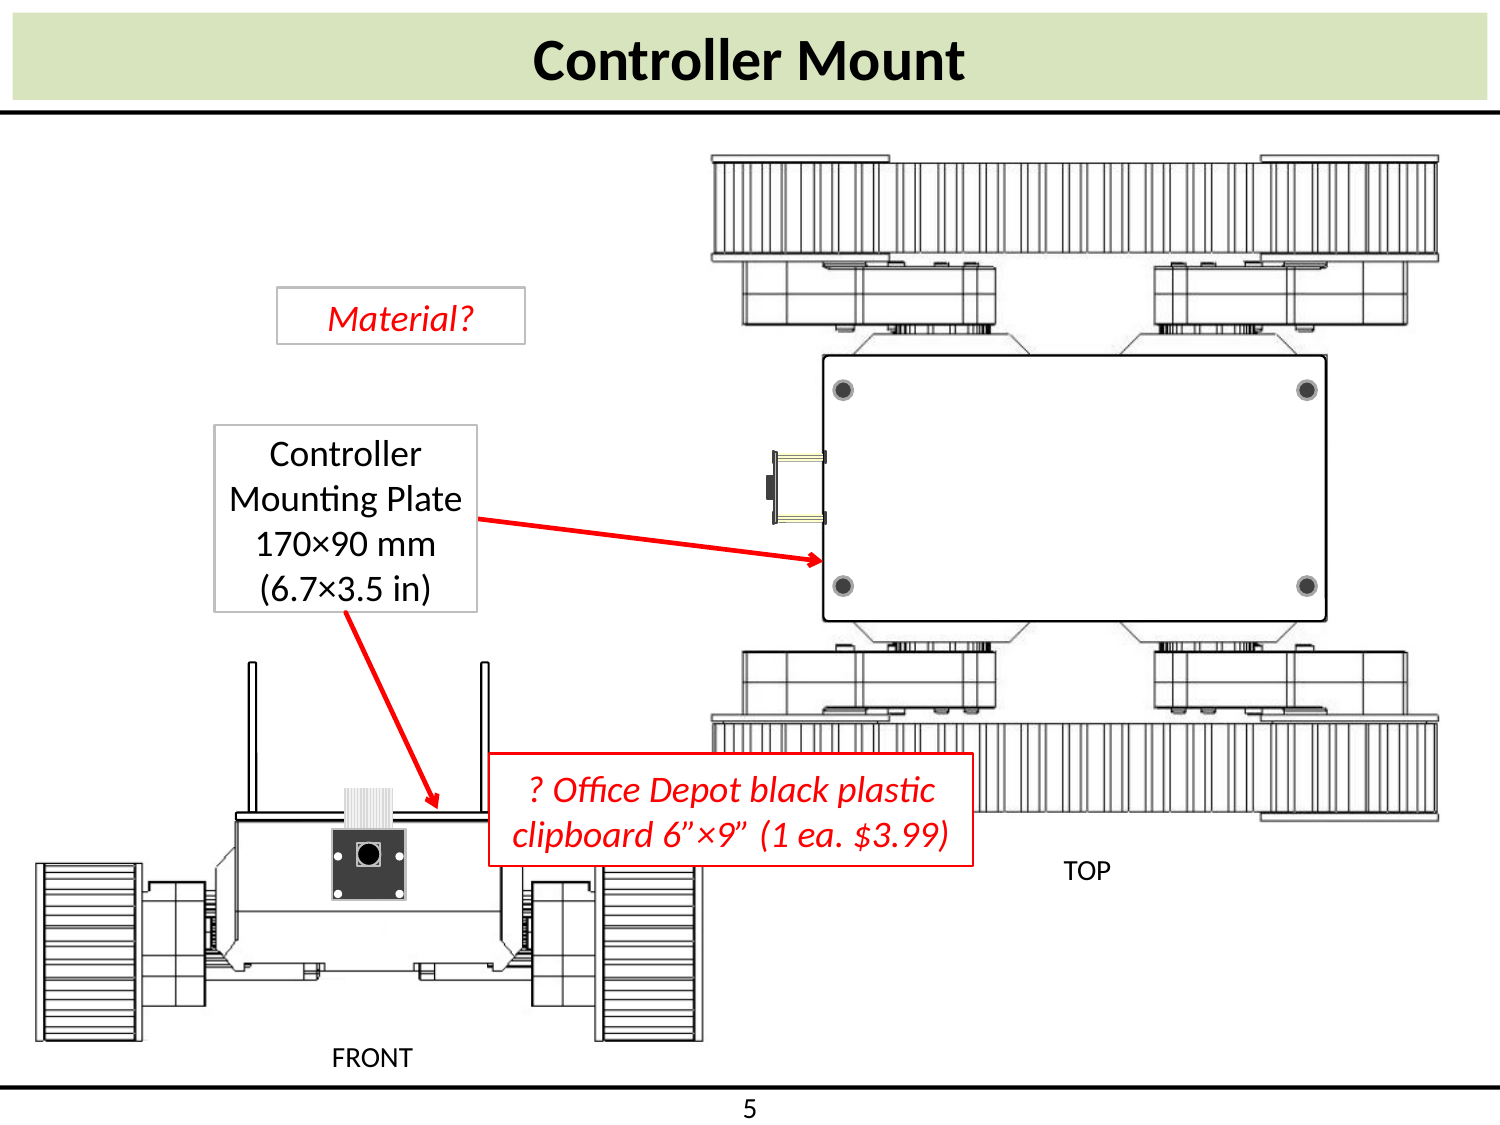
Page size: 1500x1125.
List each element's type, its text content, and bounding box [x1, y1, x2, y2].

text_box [708, 152, 1442, 826]
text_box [24, 662, 713, 1076]
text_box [476, 518, 824, 562]
text_box ? Office Depot black plastic clipboard 6”×9” (1 ea. $3.99) [716, 835, 976, 868]
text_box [766, 450, 827, 521]
text_box Controller Mounting Plate 170×90 mm (6.7×3.5 in) [212, 423, 479, 615]
text_box TOP [935, 848, 1239, 890]
text_box Material? [275, 285, 527, 347]
title Controller Mount [12, 12, 1488, 100]
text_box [345, 612, 438, 660]
